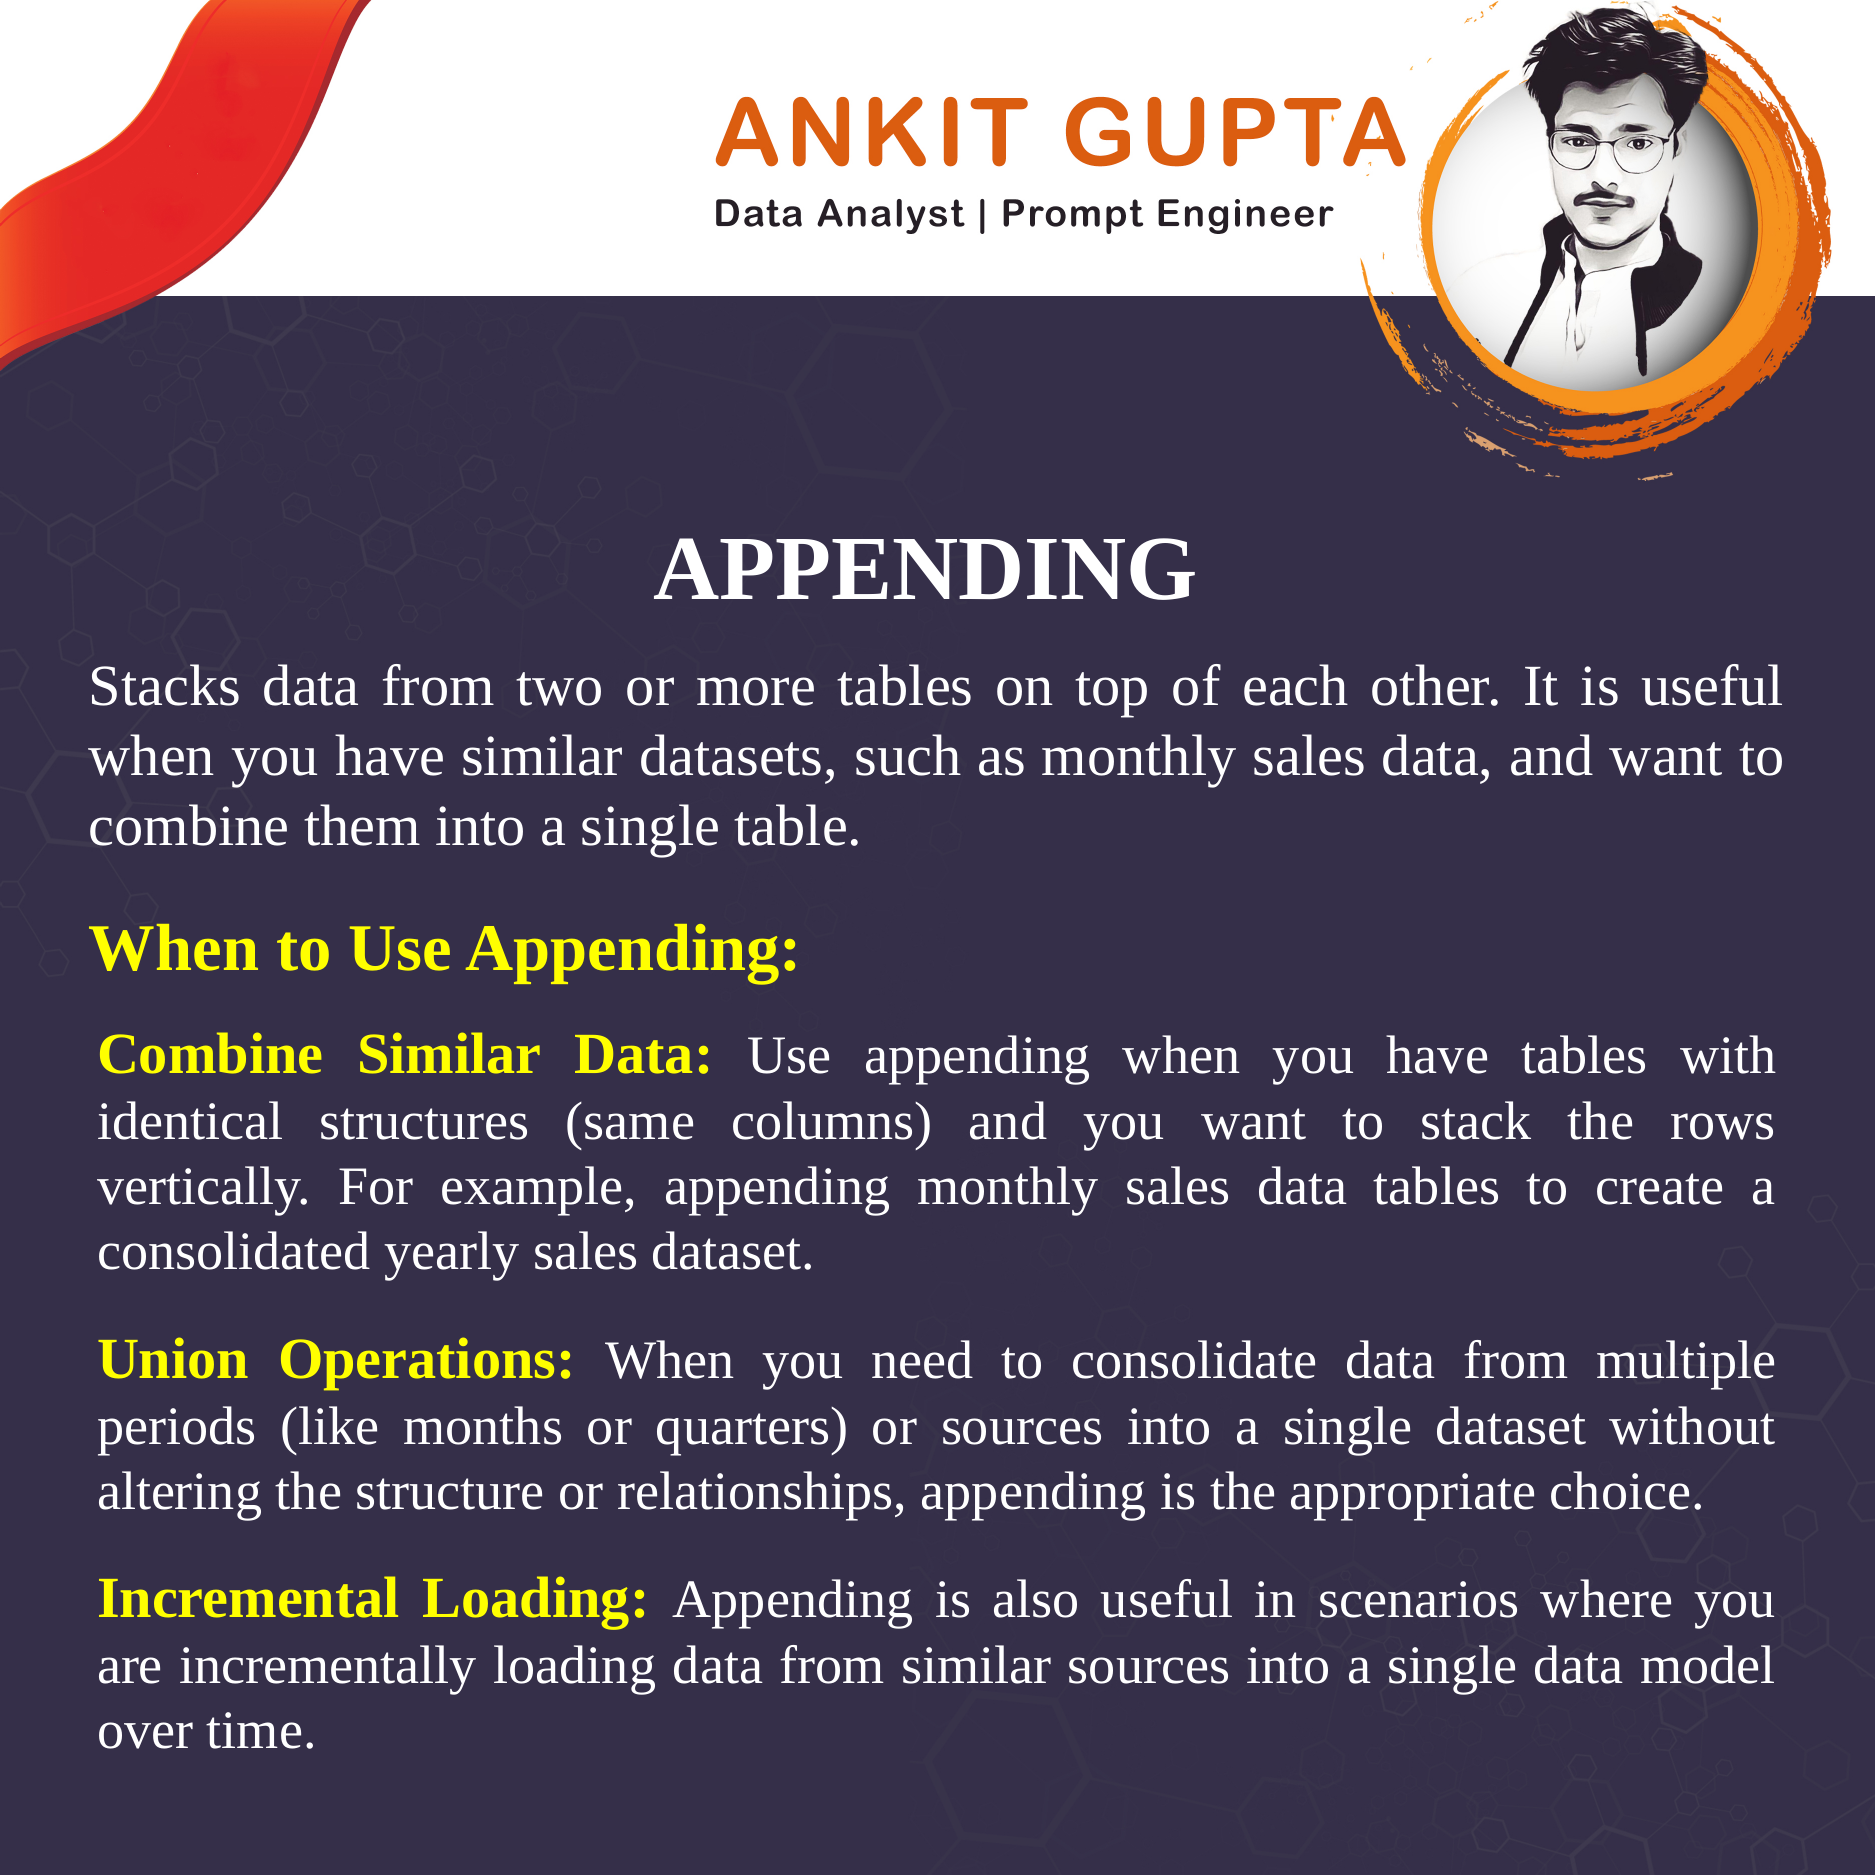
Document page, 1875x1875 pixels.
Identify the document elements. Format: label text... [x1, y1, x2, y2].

text_box Stacks data from two or more tables on top of each other. It is useful when you have similar datasets, such as monthly sales data, and want to combine them into a single table. [74, 639, 1801, 865]
text_box APPENDING [611, 500, 1264, 626]
text_box When to Use Appending: [74, 896, 905, 992]
picture [0, 0, 1875, 1875]
text_box Combine Similar Data: Use appending when you have tables with identical structures (same columns) and you want to stack the rows vertically. For example, appending monthly sales data tables to create a consolidated yearly sales dataset. Union Operations: When you need to consolidate data from multiple periods (like months or quarters) or sources into a single dataset without altering the structure or relationships, appending is the appropriate choice. Incremental Loading: Appending is also useful in scenarios where you are incrementally loading data from similar sources into a single data model over time. [82, 1008, 1793, 1767]
